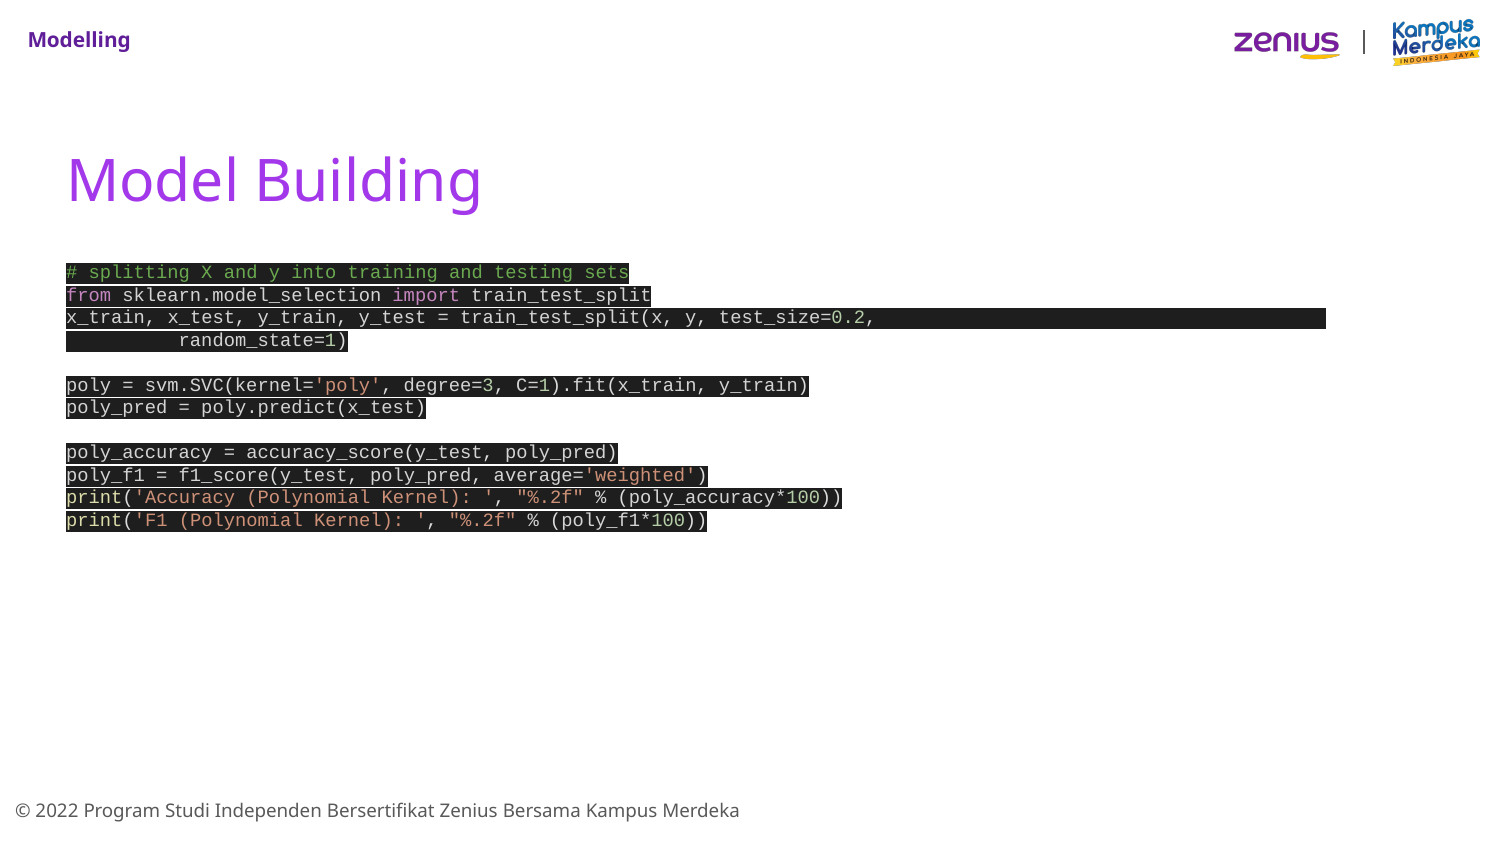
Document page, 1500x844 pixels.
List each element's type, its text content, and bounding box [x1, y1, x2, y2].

text_box © 2022 Program Studi Independen Bersertifikat Zenius Bersama Kampus Merdeka [0, 787, 1468, 833]
list # splitting X and y into training and testing sets from sklearn.model_selection import train_test_split x_train, x_test, y_train, y_test = train_test_split(x, y, test_size=0.2, random_state=1) poly = svm.SVC(kernel='poly', degree=3, C=1).fit(x_train, y_train) poly_pred = poly.predict(x_test) poly_accuracy = accuracy_score(y_test, poly_pred) poly_f1 = f1_score(y_test, poly_pred, average='weighted') print('Accuracy (Polynomial Kernel): ', "%.2f" % (poly_accuracy*100)) print('F1 (Polynomial Kernel): ', "%.2f" % (poly_f1*100)) [51, 245, 1353, 725]
text_box Modelling [12, 14, 1011, 65]
title Model Building [51, 110, 1443, 245]
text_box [1230, 15, 1480, 69]
